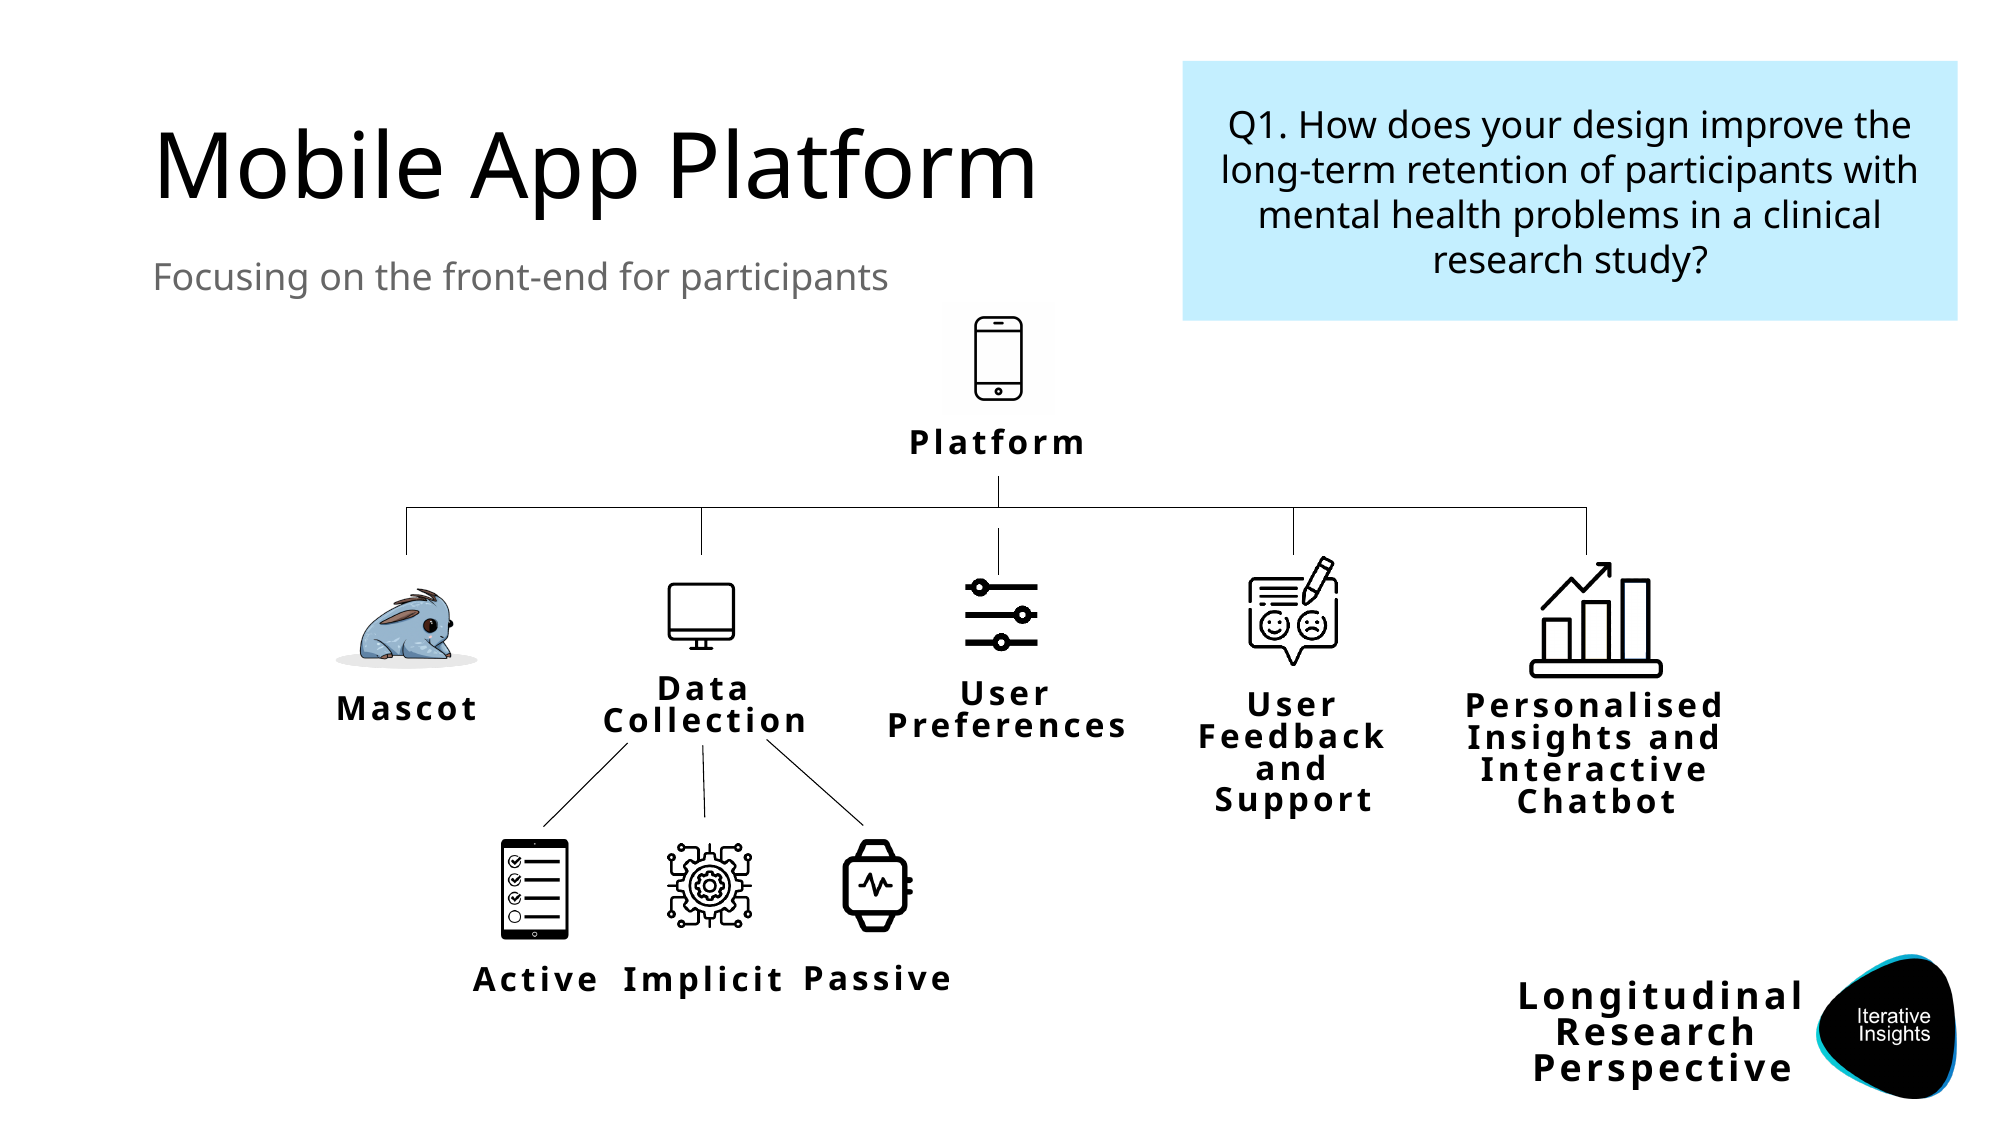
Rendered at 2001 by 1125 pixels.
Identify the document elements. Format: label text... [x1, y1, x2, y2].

text_box User Preferences [871, 679, 1141, 744]
text_box [667, 582, 736, 650]
text_box Platform [908, 429, 1085, 462]
text_box User Feedback and Support [1184, 690, 1402, 819]
picture [819, 827, 936, 944]
picture [963, 576, 1039, 653]
text_box Longitudinal Research Perspective [1484, 980, 1816, 1089]
text_box Data Collection [588, 675, 821, 740]
picture [1816, 954, 1957, 1100]
picture [1238, 556, 1348, 666]
picture [478, 832, 591, 945]
text_box Q1. How does your design improve the long-term retention of participants with mental health problems in a clinical research study? [1182, 60, 1959, 322]
text_box Focusing on the front-end for participants [137, 245, 950, 306]
picture [334, 554, 479, 694]
text_box Active [442, 966, 610, 999]
text_box Passive [784, 964, 970, 997]
text_box Implicit [610, 966, 796, 999]
text_box Mascot [335, 694, 477, 727]
title Mobile App Platform [137, 59, 1863, 278]
picture [667, 843, 752, 928]
picture [1500, 551, 1691, 689]
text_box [766, 739, 864, 826]
text_box Personalised Insights and Interactive Chatbot [1453, 692, 1739, 820]
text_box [543, 742, 628, 827]
picture [942, 302, 1055, 415]
